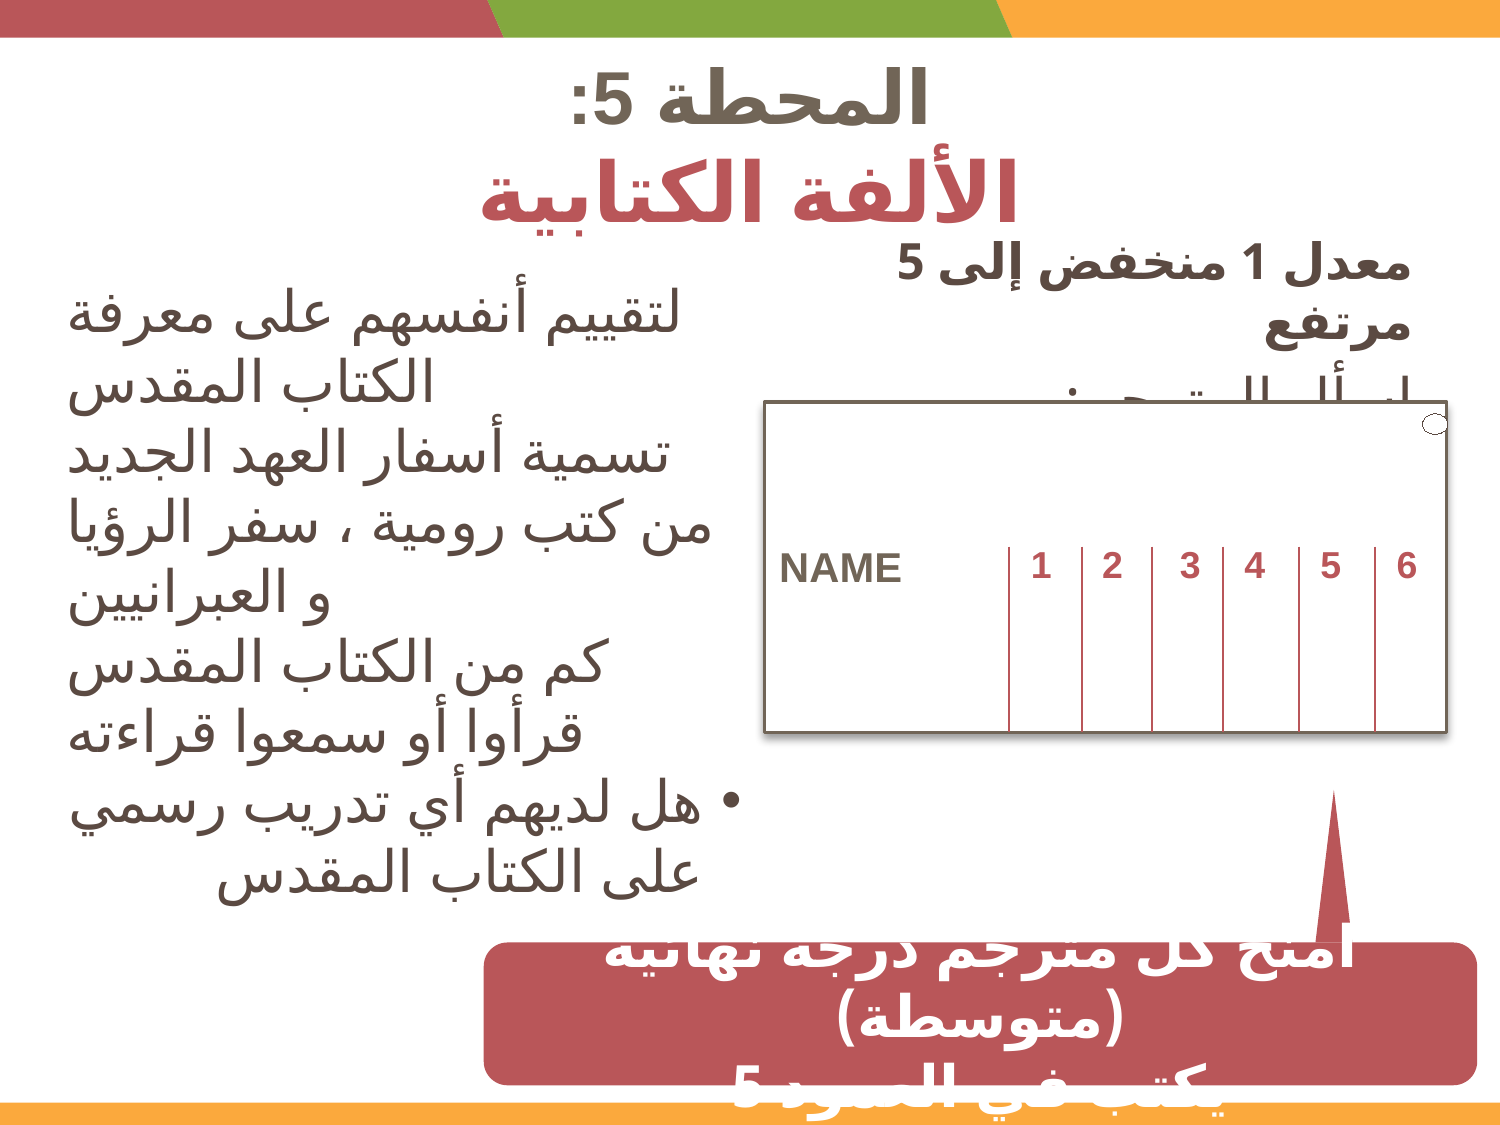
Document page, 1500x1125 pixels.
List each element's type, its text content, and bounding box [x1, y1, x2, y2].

text_box لتقييم أنفسهم على معرفة الكتاب المقدس تسمية أسفار العهد الجديد من كتب رومية ، سفر الرؤيا و العبرانيين كم من الكتاب المقدس قرأوا أو سمعوا قراءته هل لديهم أي تدريب رسمي على الكتاب المقدس [52, 266, 757, 912]
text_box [483, 789, 1478, 1086]
title المحطة 5: الألفة الكتابية [103, 41, 1397, 260]
text_box معدل 1 منخفض إلى 5 مرتفع اسأل المترجم: [816, 221, 1423, 400]
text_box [764, 402, 1448, 733]
